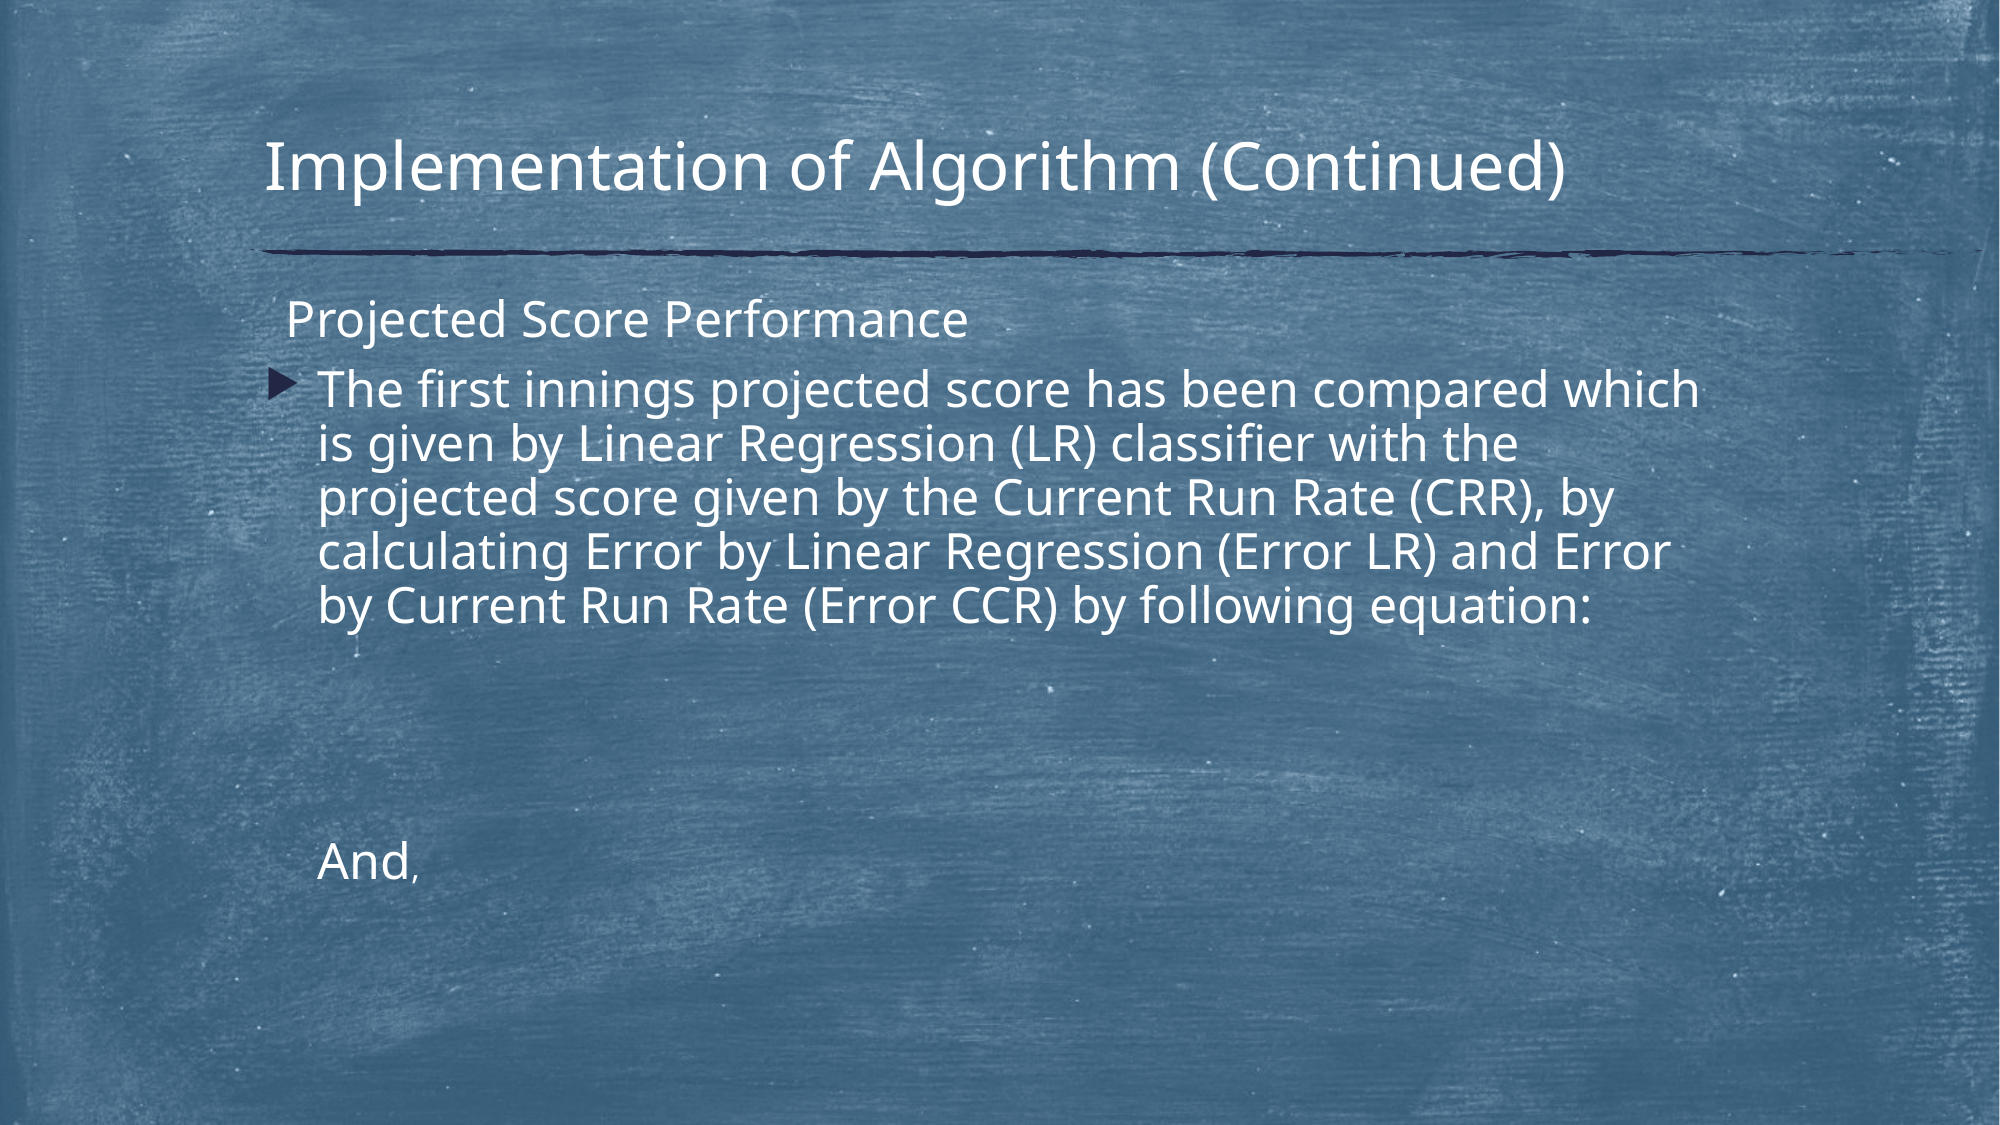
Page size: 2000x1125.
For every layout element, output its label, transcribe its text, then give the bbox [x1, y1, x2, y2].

text_box Projected Score Performance [271, 287, 985, 357]
title Implementation of Algorithm (Continued) [249, 45, 1750, 213]
